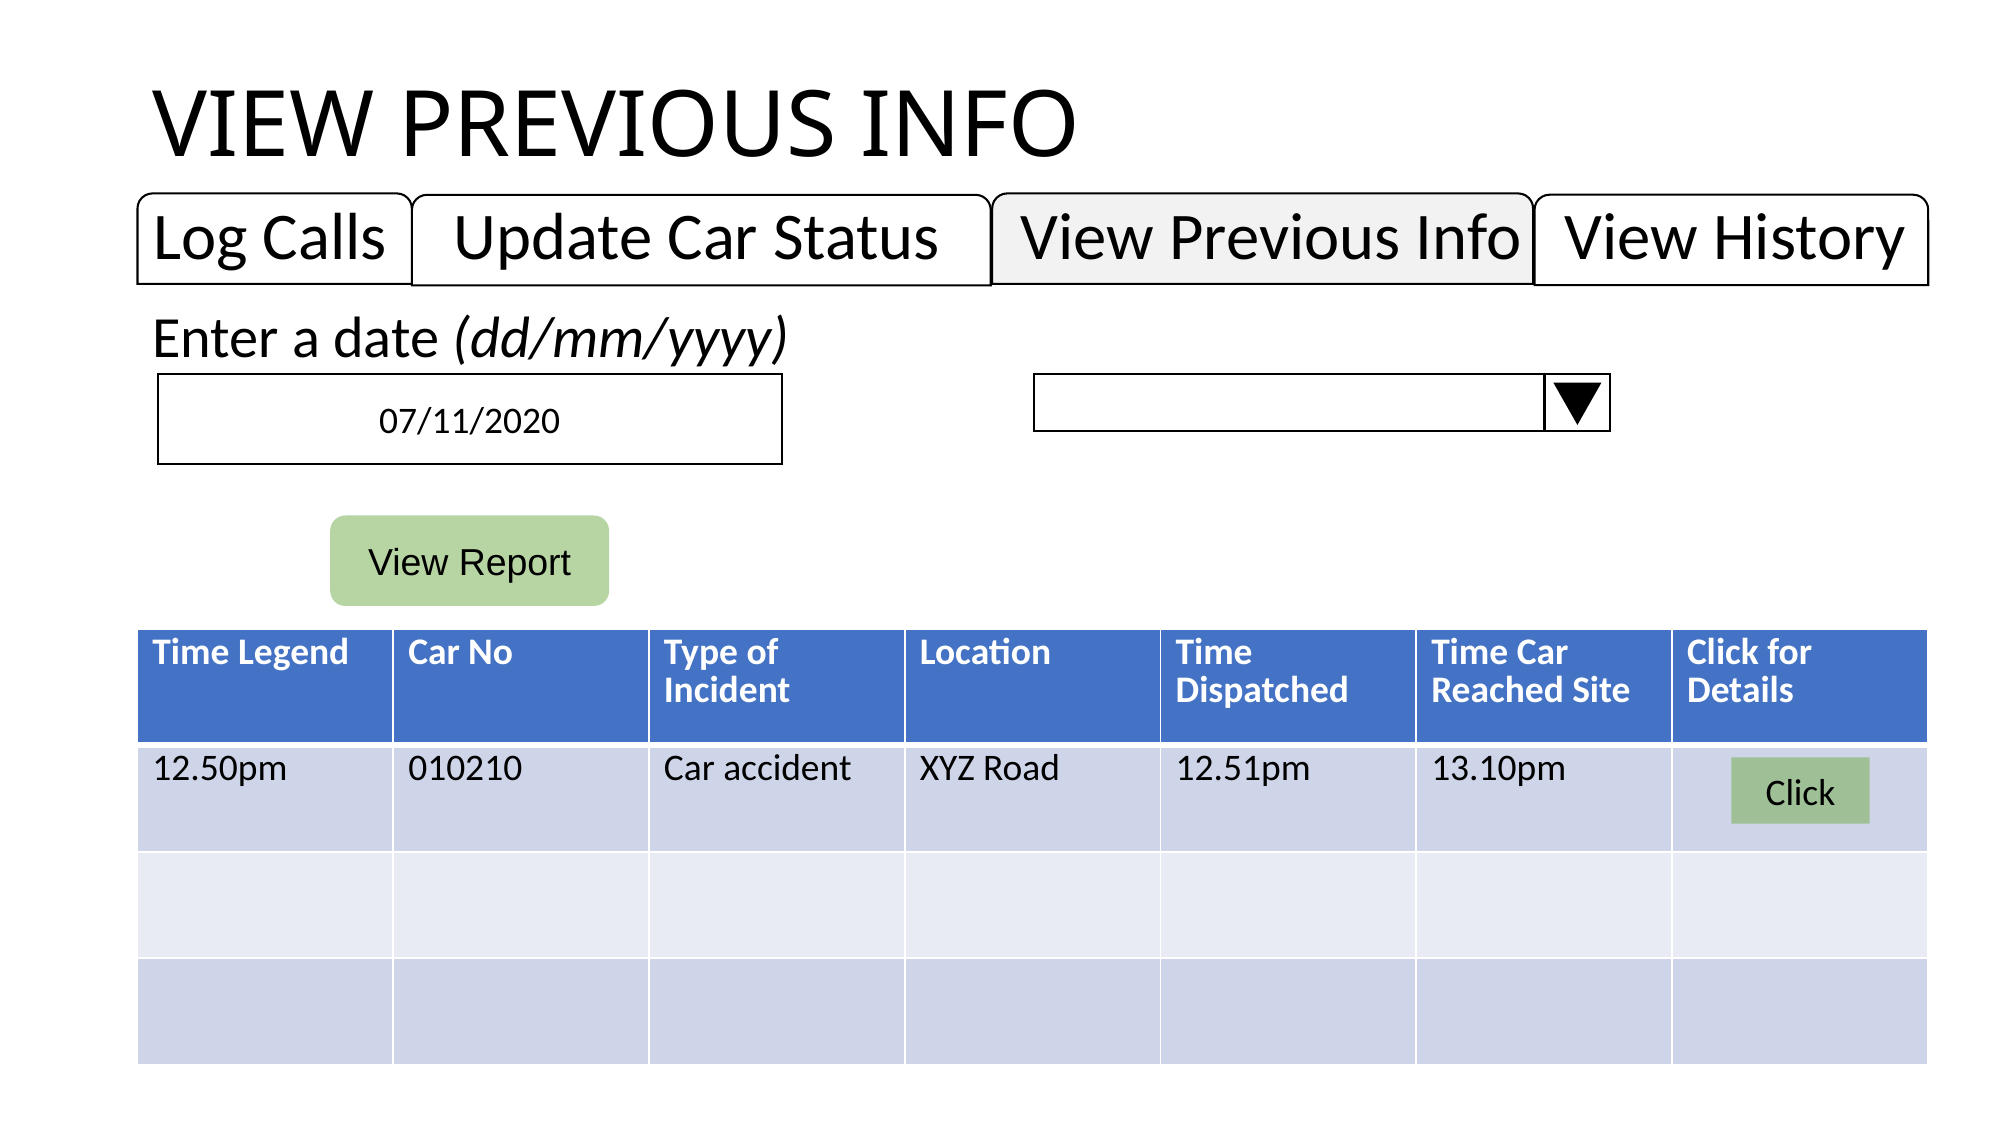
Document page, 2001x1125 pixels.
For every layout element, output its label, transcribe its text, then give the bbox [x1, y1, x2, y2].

text_box [410, 205, 992, 287]
text_box [1533, 195, 1930, 287]
text_box VIEW PREVIOUS INFO [137, 59, 1863, 194]
table_header Time Legend [138, 630, 392, 742]
table_cell [1161, 959, 1415, 1064]
table_cell 13.10pm [1417, 748, 1671, 851]
text_box View History [1542, 193, 1929, 283]
table_header Time Dispatched [1161, 630, 1415, 742]
table_header Type of Incident [650, 630, 904, 742]
table_cell 12.50pm [138, 748, 392, 851]
table_cell [1673, 959, 1927, 1064]
table_cell [138, 959, 392, 1064]
table_cell XYZ Road [906, 748, 1160, 851]
table_cell [394, 959, 648, 1064]
table_cell 12.51pm [1161, 748, 1415, 851]
text_box [1553, 382, 1602, 425]
table_cell [1673, 853, 1927, 957]
text_box Click [1731, 757, 1870, 824]
table_header Click for Details [1673, 630, 1927, 742]
table_cell [1673, 748, 1927, 851]
table_cell 010210 [394, 748, 648, 851]
text_box View Report [330, 515, 610, 606]
text_box Update Car Status [406, 194, 991, 282]
table_header Location [906, 630, 1160, 742]
list Enter a date (dd/mm/yyyy) [137, 299, 1863, 628]
text_box [136, 194, 413, 285]
text_box [1033, 373, 1543, 432]
table_cell [1417, 853, 1671, 957]
table_cell [906, 959, 1160, 1064]
table_header Car No [394, 630, 648, 742]
text_box View Previous Info [999, 194, 1542, 282]
text_box [1543, 373, 1611, 432]
text_box 07/11/2020 [157, 373, 783, 465]
table_cell [650, 853, 904, 957]
text_box [991, 194, 1533, 285]
table_cell [1417, 959, 1671, 1064]
text_box Log Calls [137, 193, 403, 282]
table_cell Car accident [650, 748, 904, 851]
table_cell [394, 853, 648, 957]
table_cell [1161, 853, 1415, 957]
table_cell [138, 853, 392, 957]
table_header Time Car Reached Site [1417, 630, 1671, 742]
table_cell [650, 959, 904, 1064]
table_cell [906, 853, 1160, 957]
